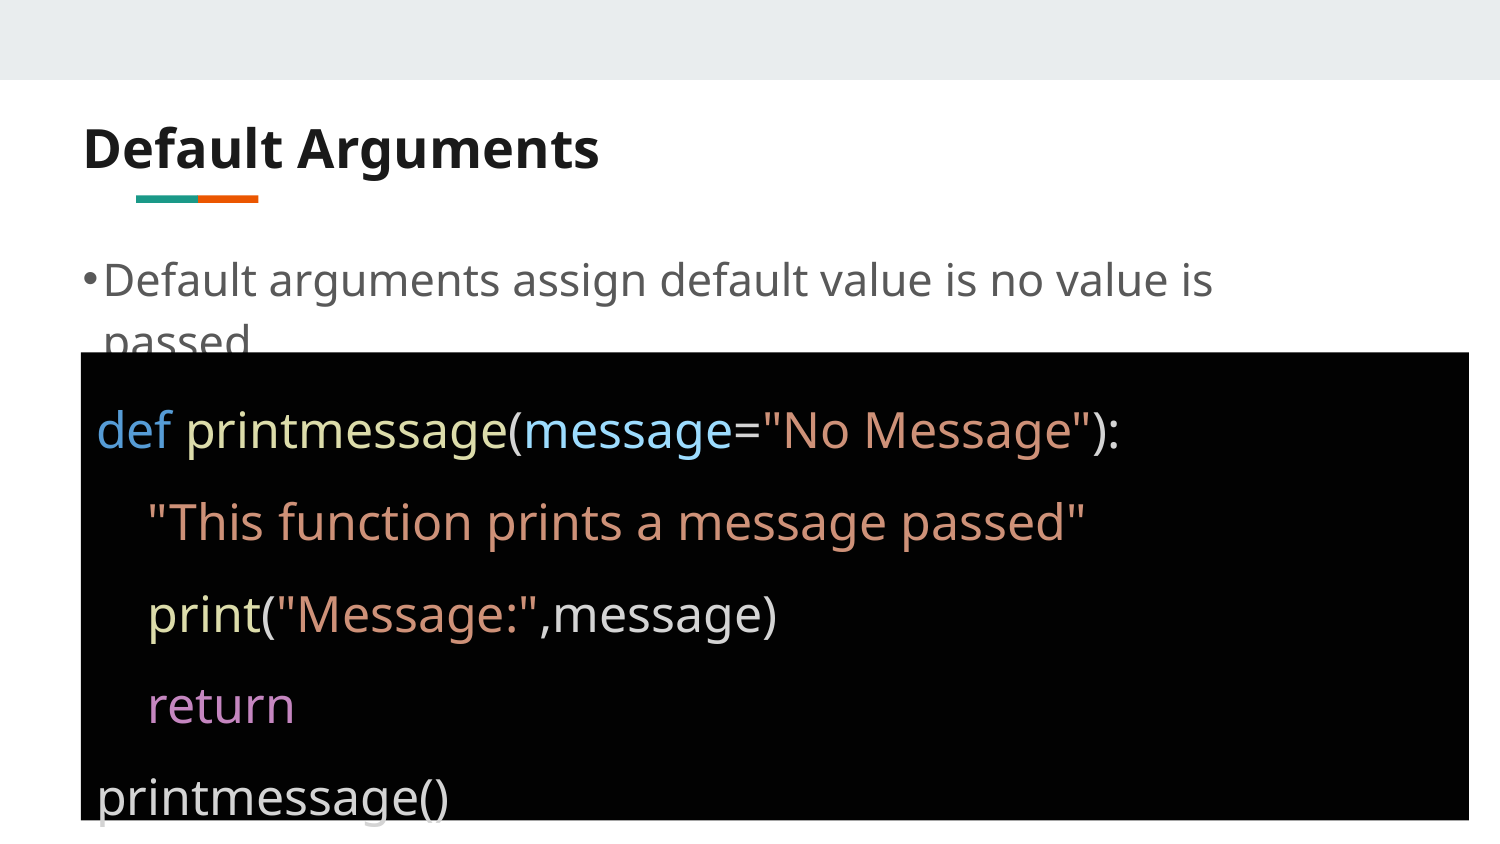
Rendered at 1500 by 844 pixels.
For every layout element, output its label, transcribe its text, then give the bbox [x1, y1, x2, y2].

text_box def printmessage(message="No Message"): "This function prints a message passed" print("Message:",message) return printmessage() [80, 352, 1469, 821]
list Default arguments assign default value is no value is passed [67, 227, 1330, 372]
title Default Arguments [67, 99, 1330, 209]
